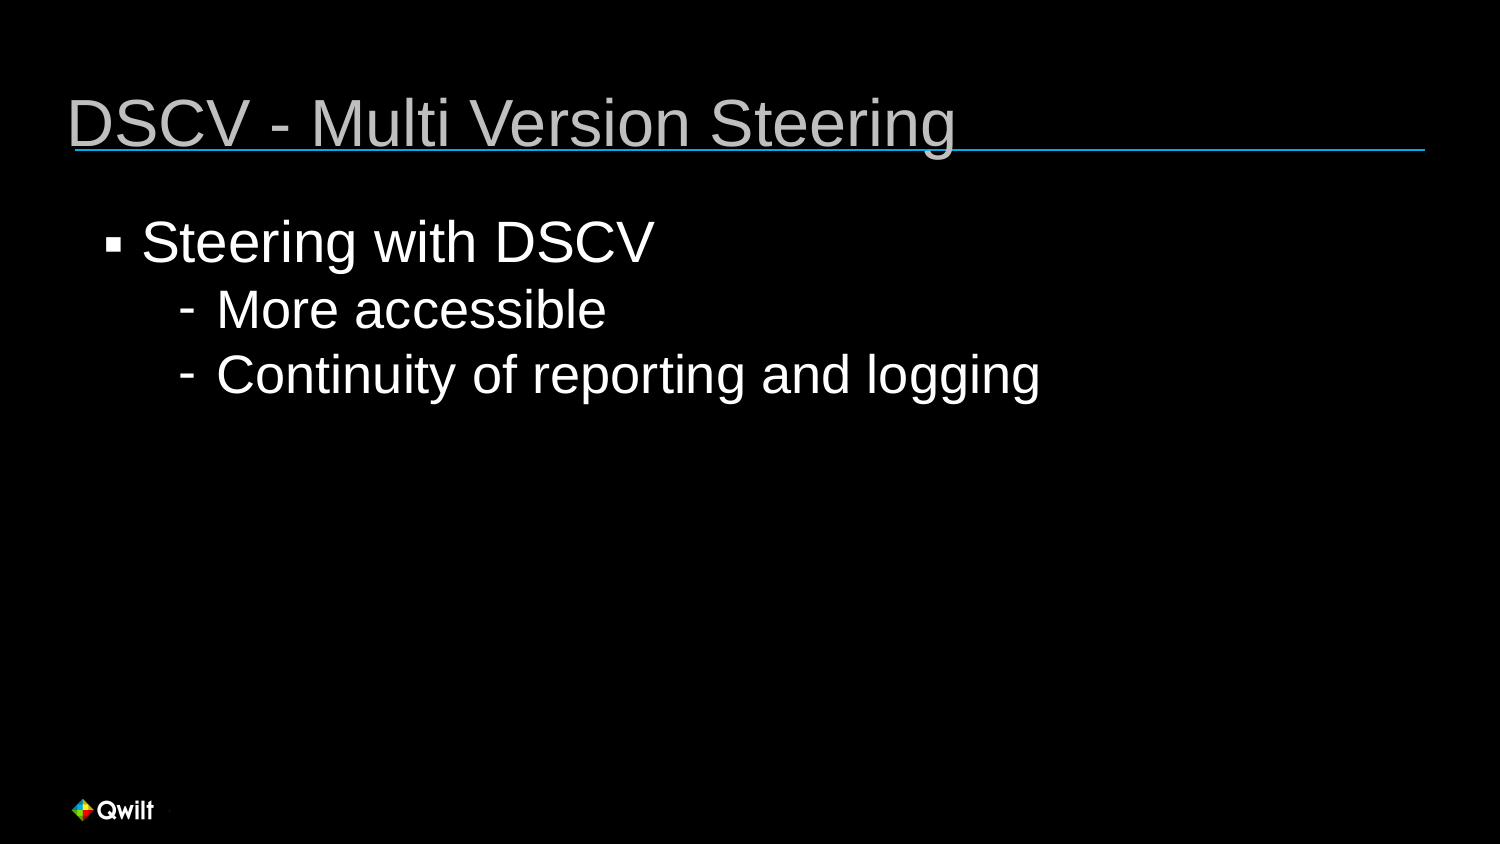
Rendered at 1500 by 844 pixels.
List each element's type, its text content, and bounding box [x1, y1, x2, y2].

list Steering with DSCV More accessible Continuity of reporting and logging [51, 189, 1449, 750]
title DSCV - Multi Version Steering [51, 72, 1449, 167]
picture [51, 791, 188, 832]
